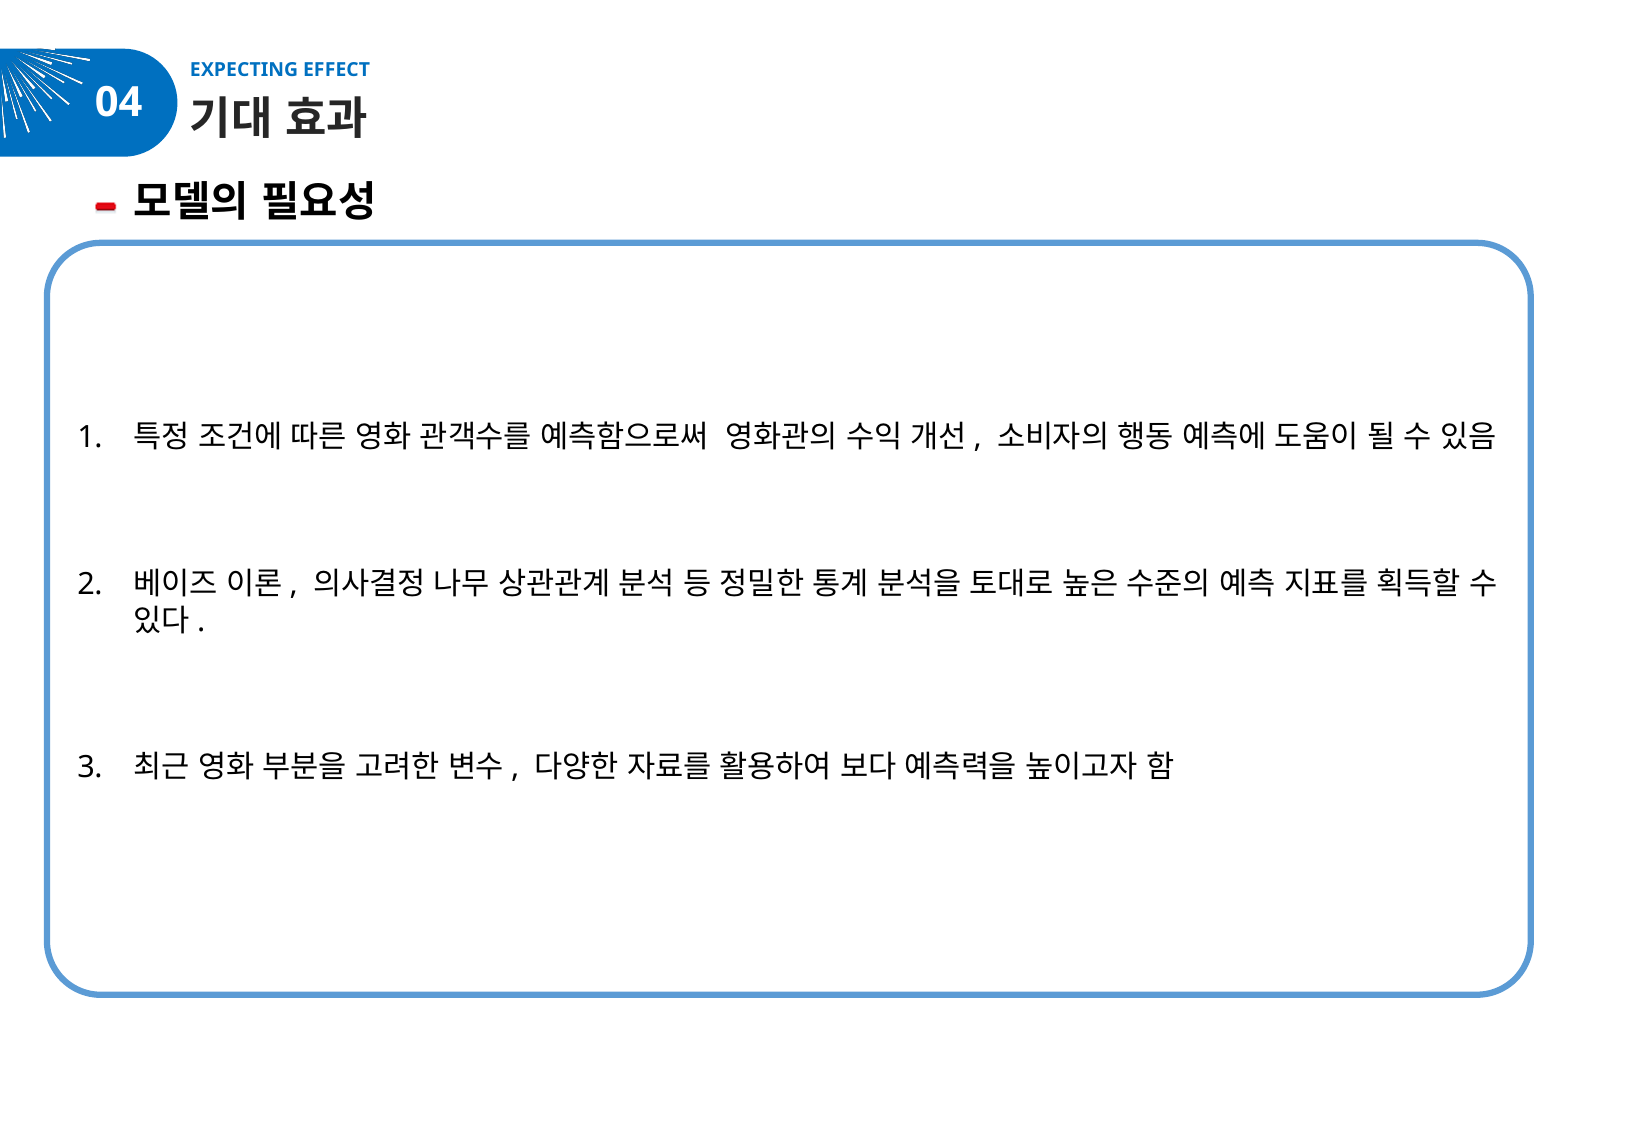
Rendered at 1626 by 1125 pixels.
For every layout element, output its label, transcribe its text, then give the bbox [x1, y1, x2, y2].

list 기대 효과 [175, 89, 815, 153]
text_box 특정 조건에 따른 영화 관객수를 예측함으로써 영화관의 수익 개선, 소비자의 행동 예측에 도움이 될 수 있음 베이즈 이론, 의사결정 나무 상관관계 분석 등 정밀한 통계 분석을 토대로 높은 수준의 예측 지표를 획득할 수 있다. 최근 영화 부분을 고려한 변수, 다양한 자료를 활용하여 보다 예측력을 높이고자 함 [45, 241, 1532, 996]
picture [87, 191, 120, 224]
list EXPECTING EFFECT [175, 52, 815, 89]
text_box 모델의 필요성 [119, 167, 669, 233]
list 04 [79, 73, 159, 137]
